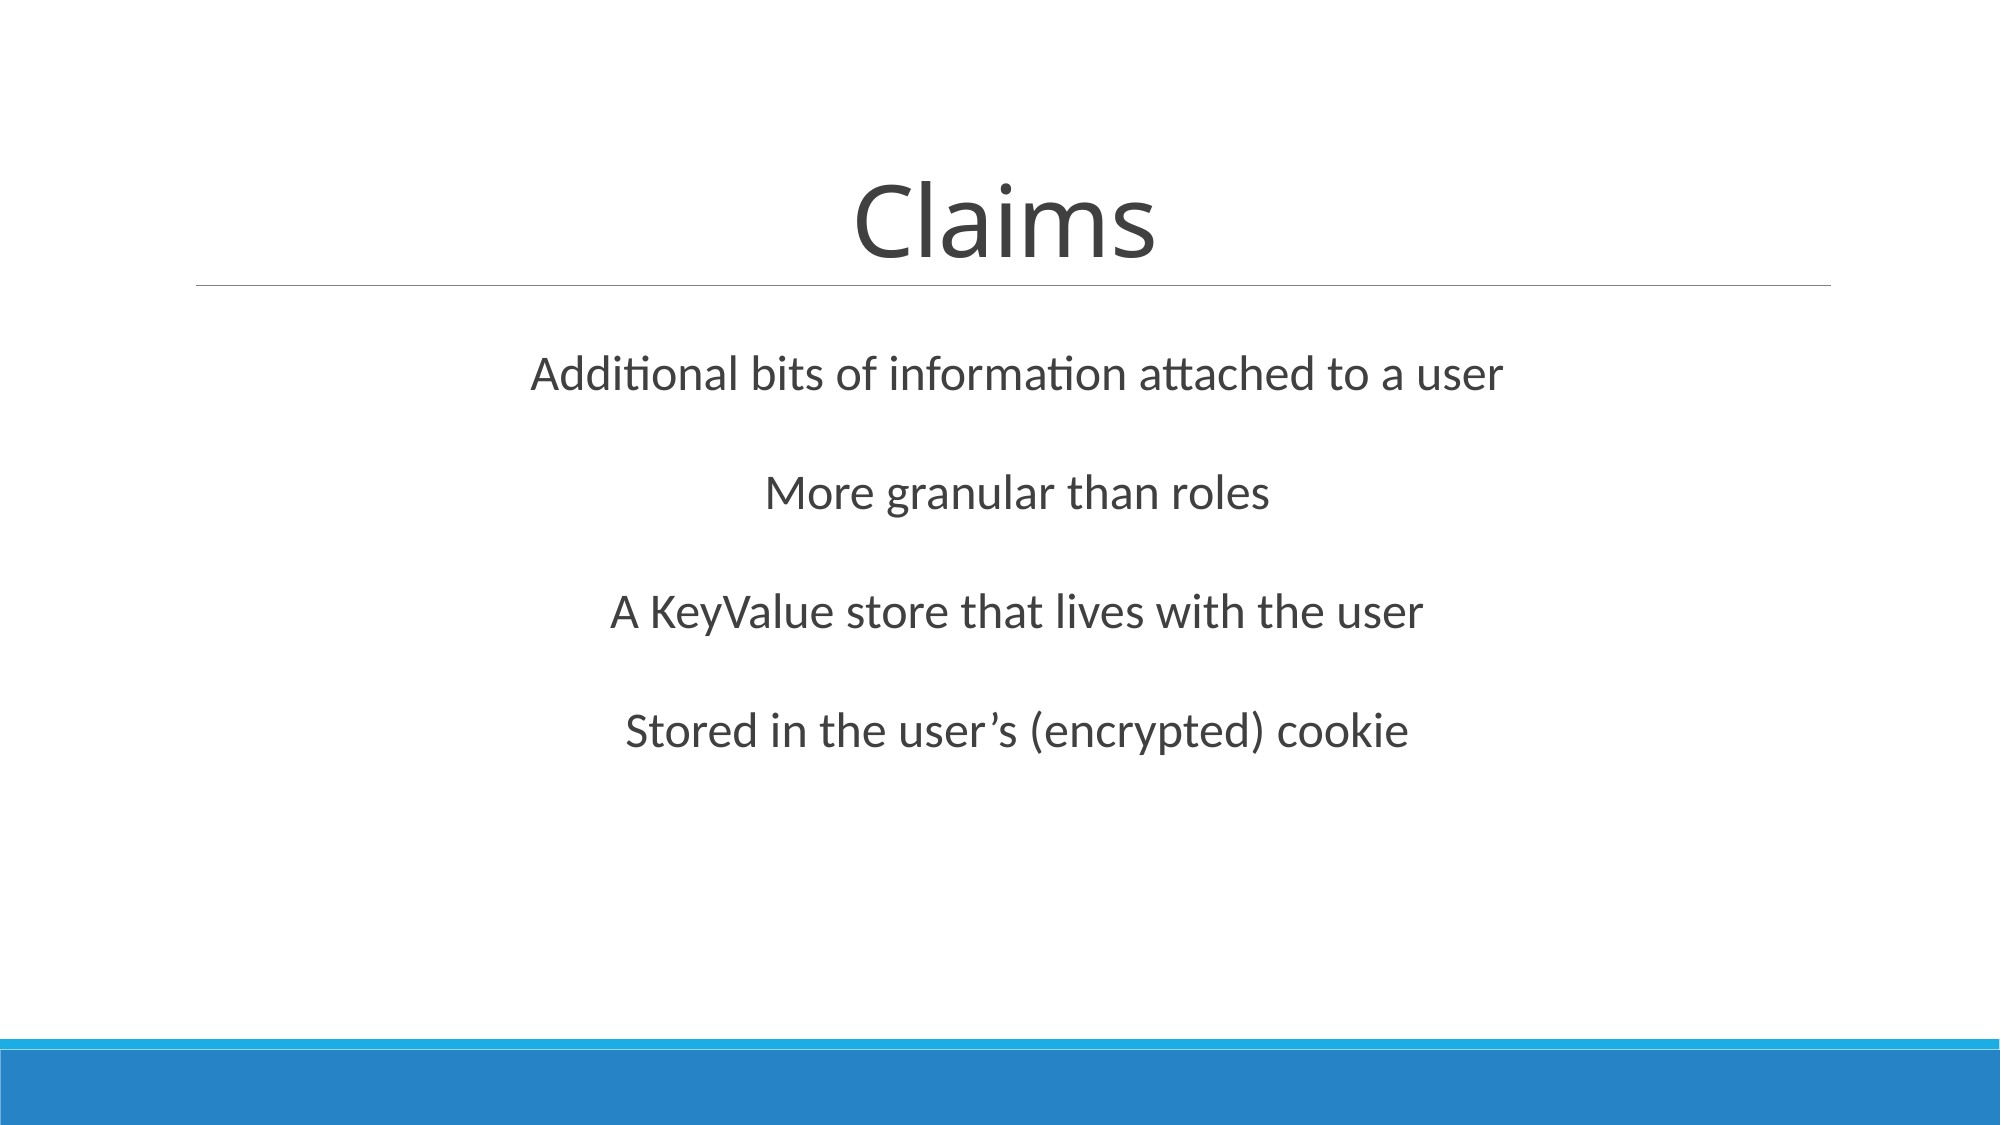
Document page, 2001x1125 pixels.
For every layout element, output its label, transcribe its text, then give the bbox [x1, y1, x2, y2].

title Claims [180, 47, 1830, 285]
list Additional bits of information attached to a user More granular than roles A KeyValue store that lives with the user Stored in the user’s (encrypted) cookie [123, 302, 1897, 963]
